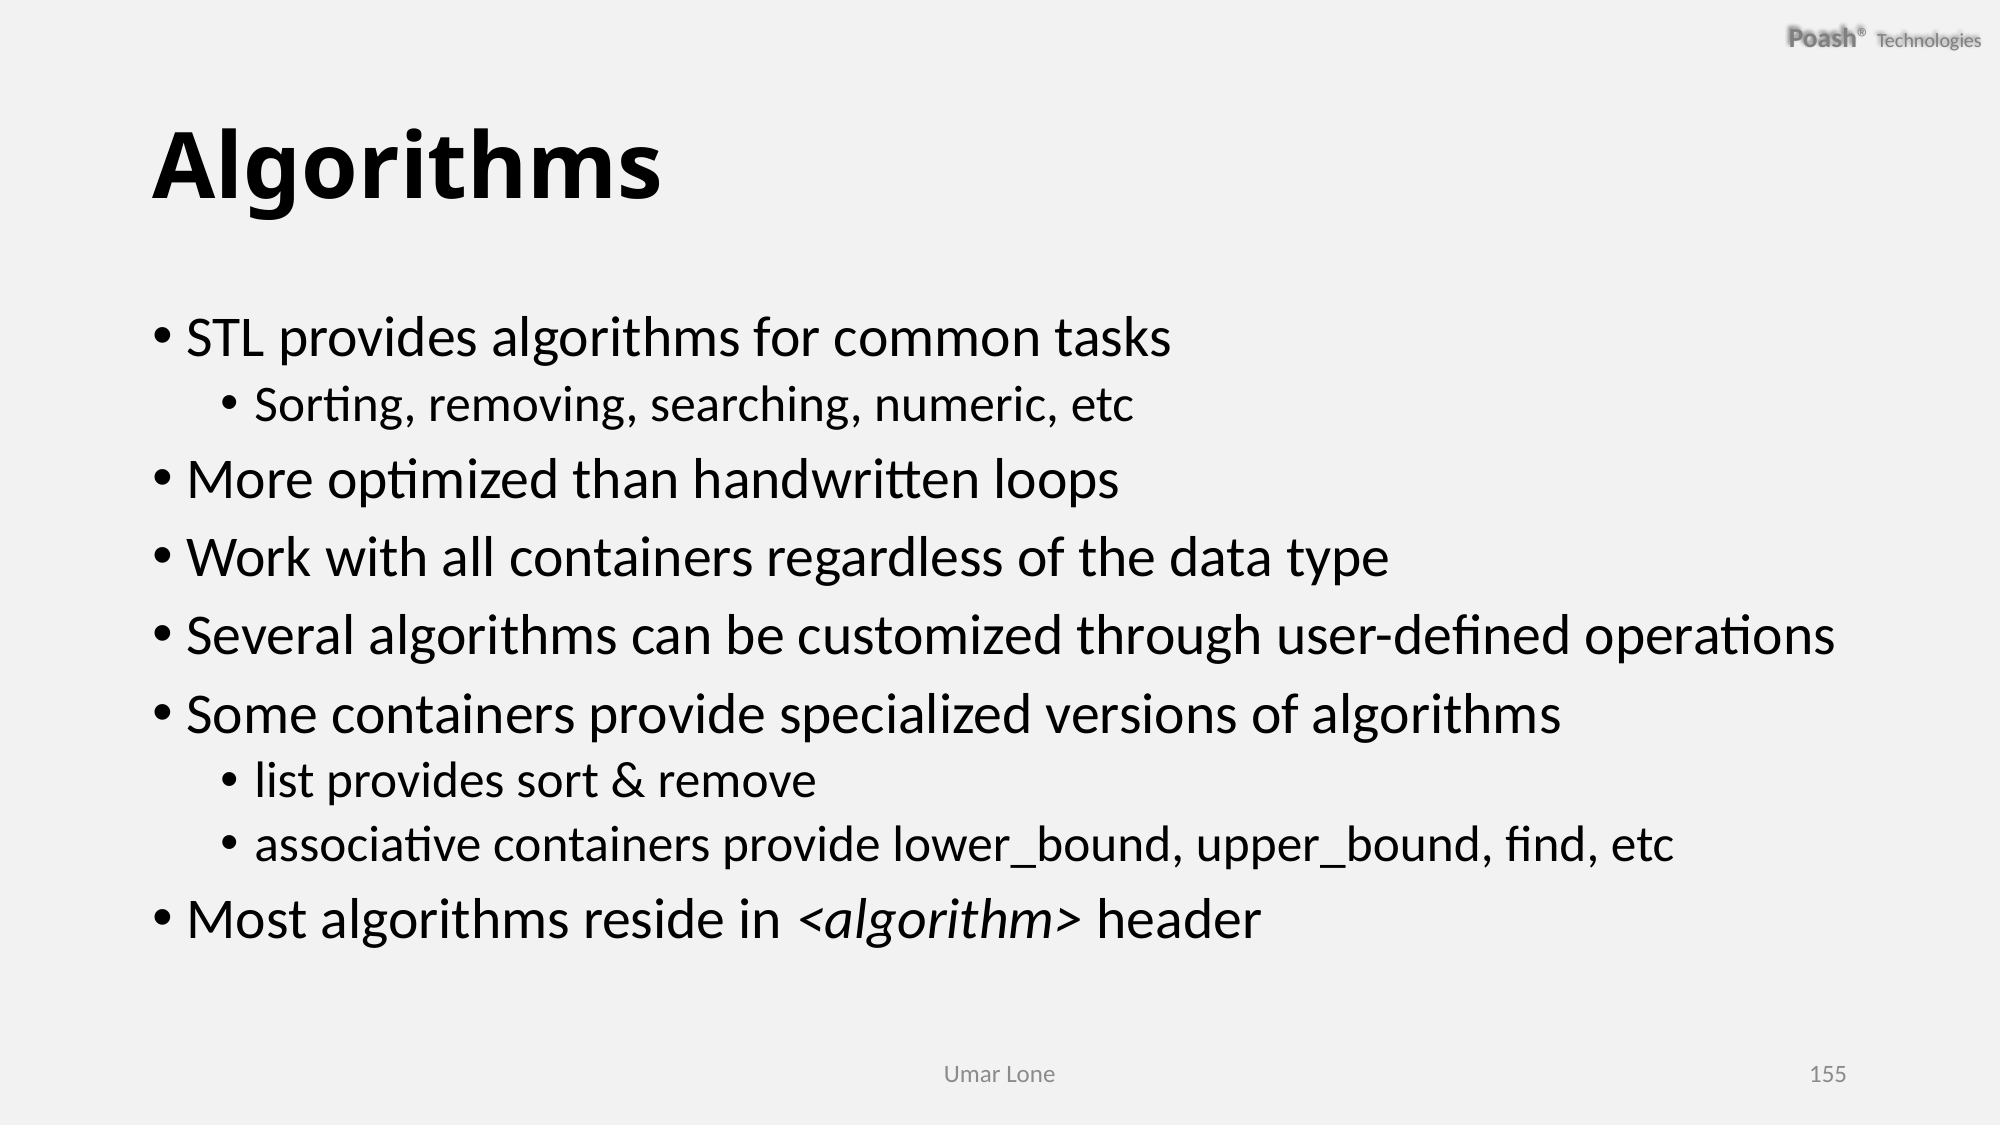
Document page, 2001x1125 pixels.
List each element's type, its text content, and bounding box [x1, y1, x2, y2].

title Algorithms [137, 59, 1863, 278]
slide_number 155 [1412, 1042, 1863, 1103]
footer Umar Lone [662, 1042, 1338, 1103]
list STL provides algorithms for common tasks Sorting, removing, searching, numeric, etc More optimized than handwritten loops Work with all containers regardless of the data type Several algorithms can be customized through user-defined operations Some containers provide specialized versions of algorithms list provides sort & remove associative containers provide lower_bound, upper_bound, find, etc Most algorithms reside in <algorithm> header [137, 299, 1863, 1014]
